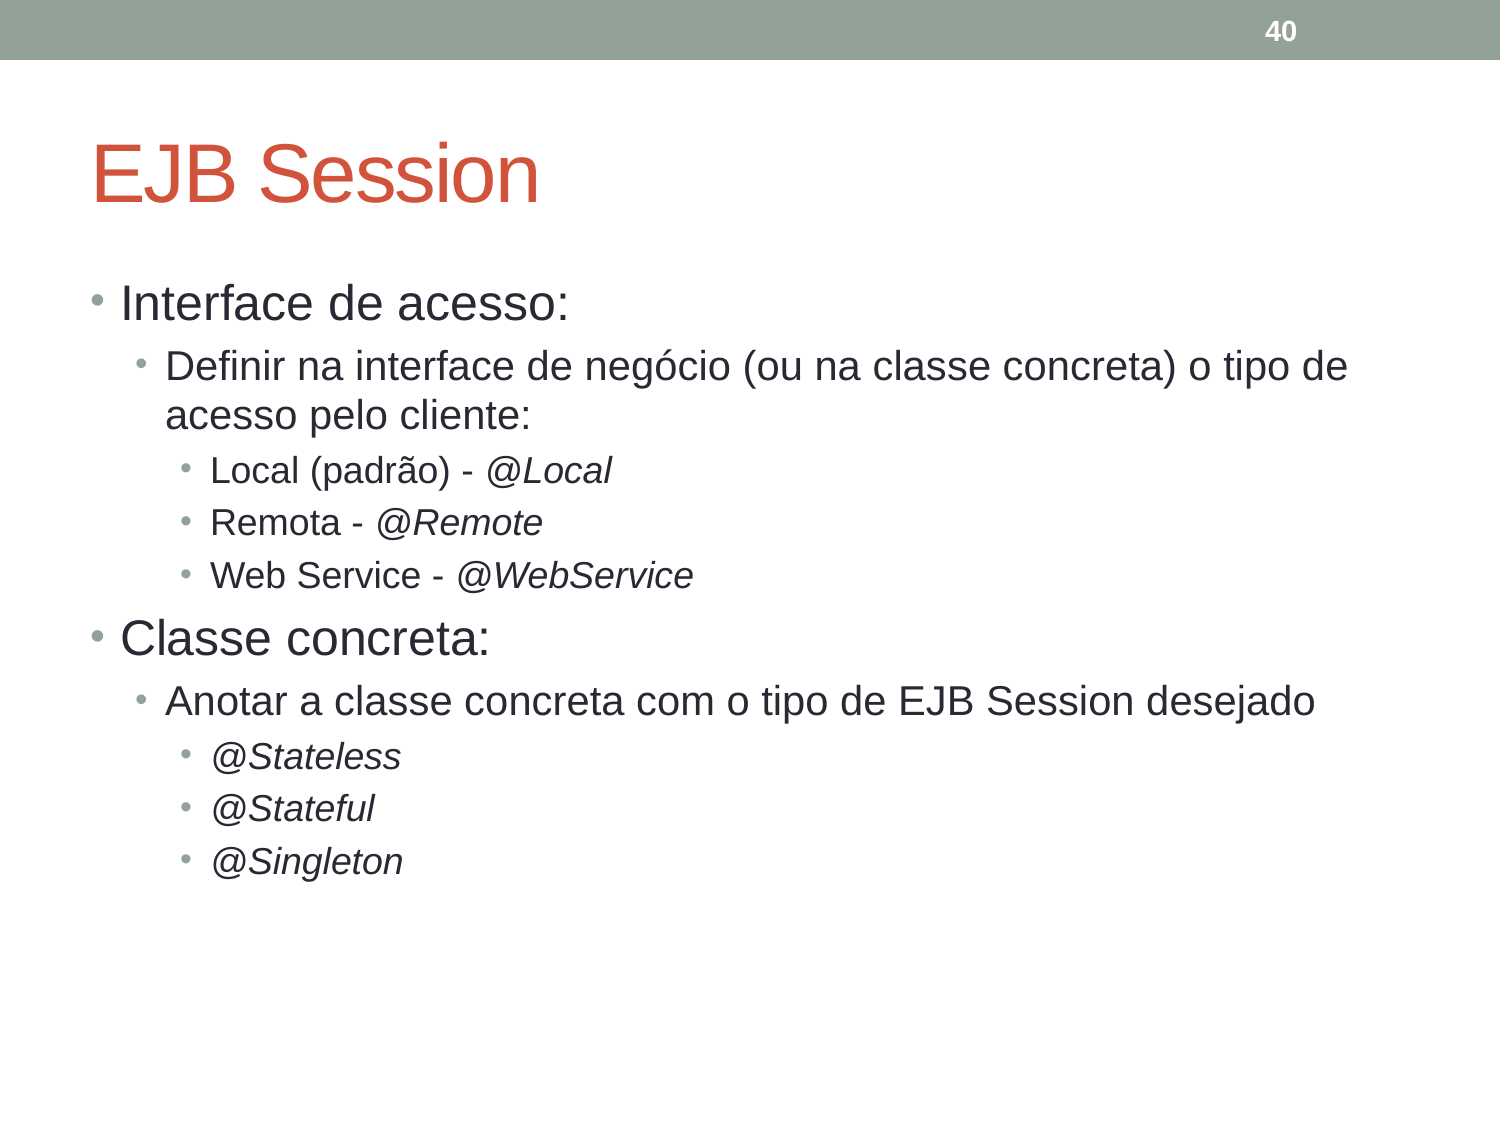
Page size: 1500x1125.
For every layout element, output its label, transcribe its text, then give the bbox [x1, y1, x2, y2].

list Interface de acesso: Definir na interface de negócio (ou na classe concreta) o tipo de acesso pelo cliente: Local (padrão) - @Local Remota - @Remote Web Service - @WebService Classe concreta: Anotar a classe concreta com o tipo de EJB Session desejado @Stateless @Stateful @Singleton [75, 262, 1425, 1063]
slide_number 40 [1250, 3, 1425, 57]
title EJB Session [75, 87, 1425, 250]
